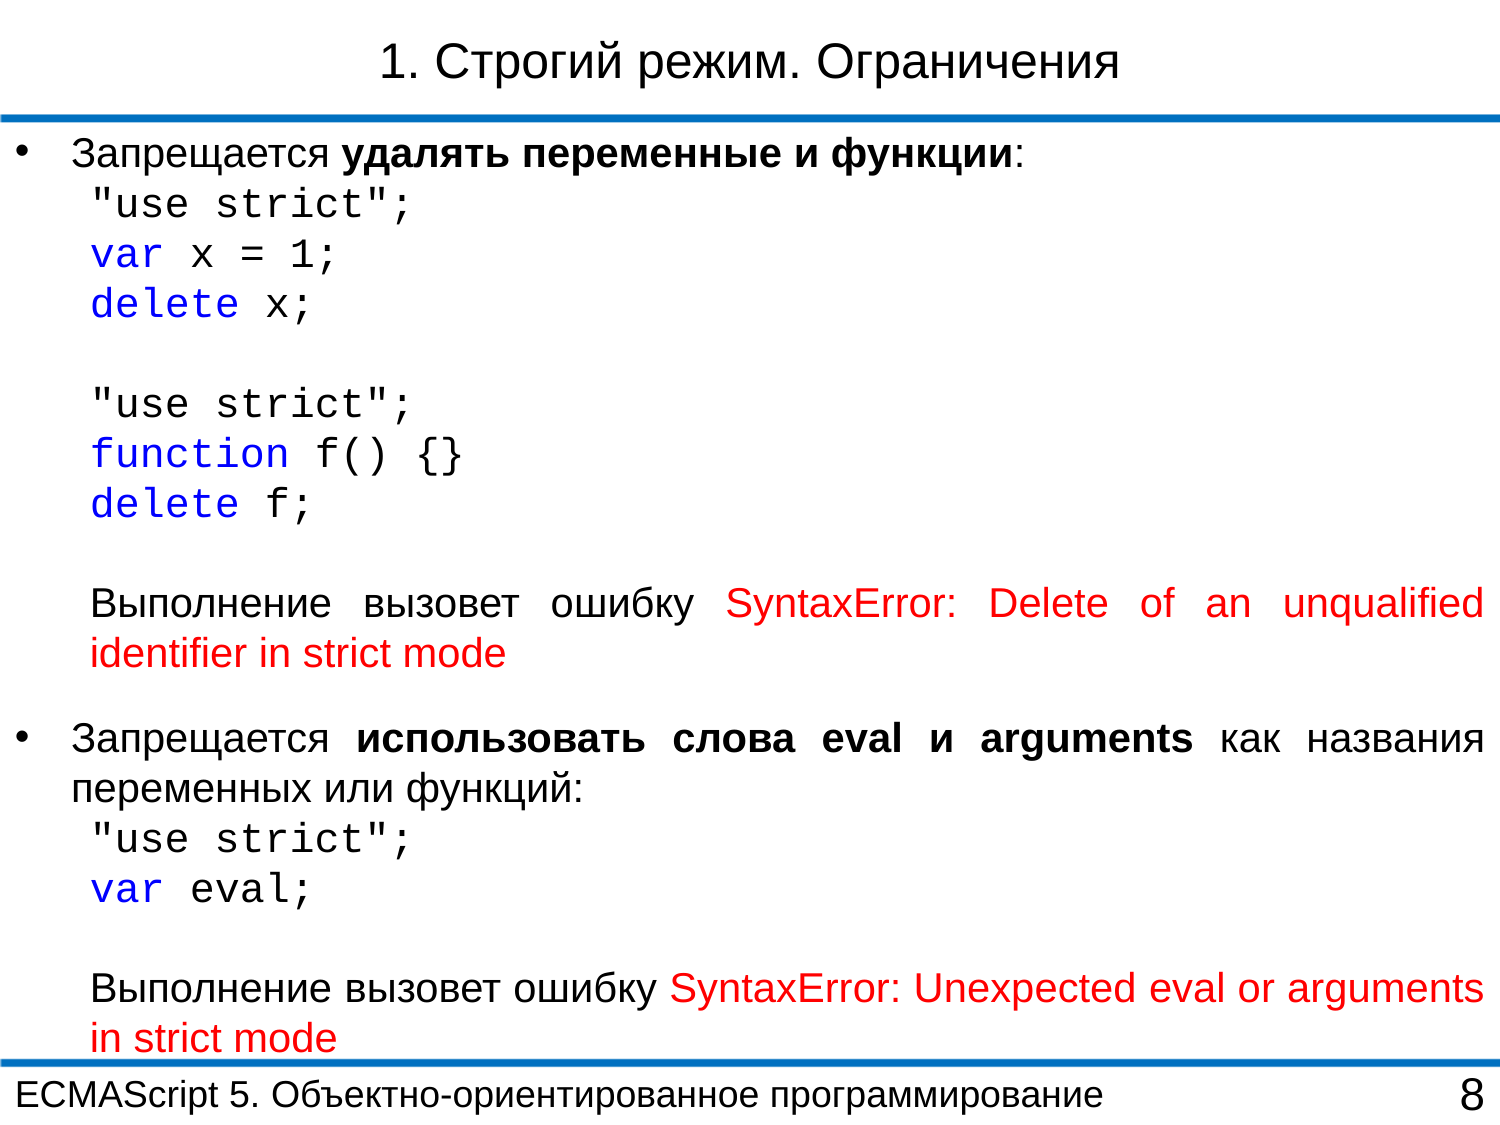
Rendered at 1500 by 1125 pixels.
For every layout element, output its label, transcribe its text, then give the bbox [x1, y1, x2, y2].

slide_number 8 [1382, 1062, 1500, 1123]
text_box Запрещается удалять переменные и функции: "use strict"; var x = 1; delete x; "use strict"; function f() {} delete f; Выполнение вызовет ошибку SyntaxError: Delete of an unqualified identifier in strict mode Запрещается использовать слова eval и arguments как названия переменных или функций: "use strict"; var eval; Выполнение вызовет ошибку SyntaxError: Unexpected eval or arguments in strict mode [0, 118, 1500, 1062]
text_box 1. Строгий режим. Ограничения [0, 0, 1500, 118]
text_box ECMAScript 5. Объектно-ориентированное программирование [0, 1062, 1382, 1123]
